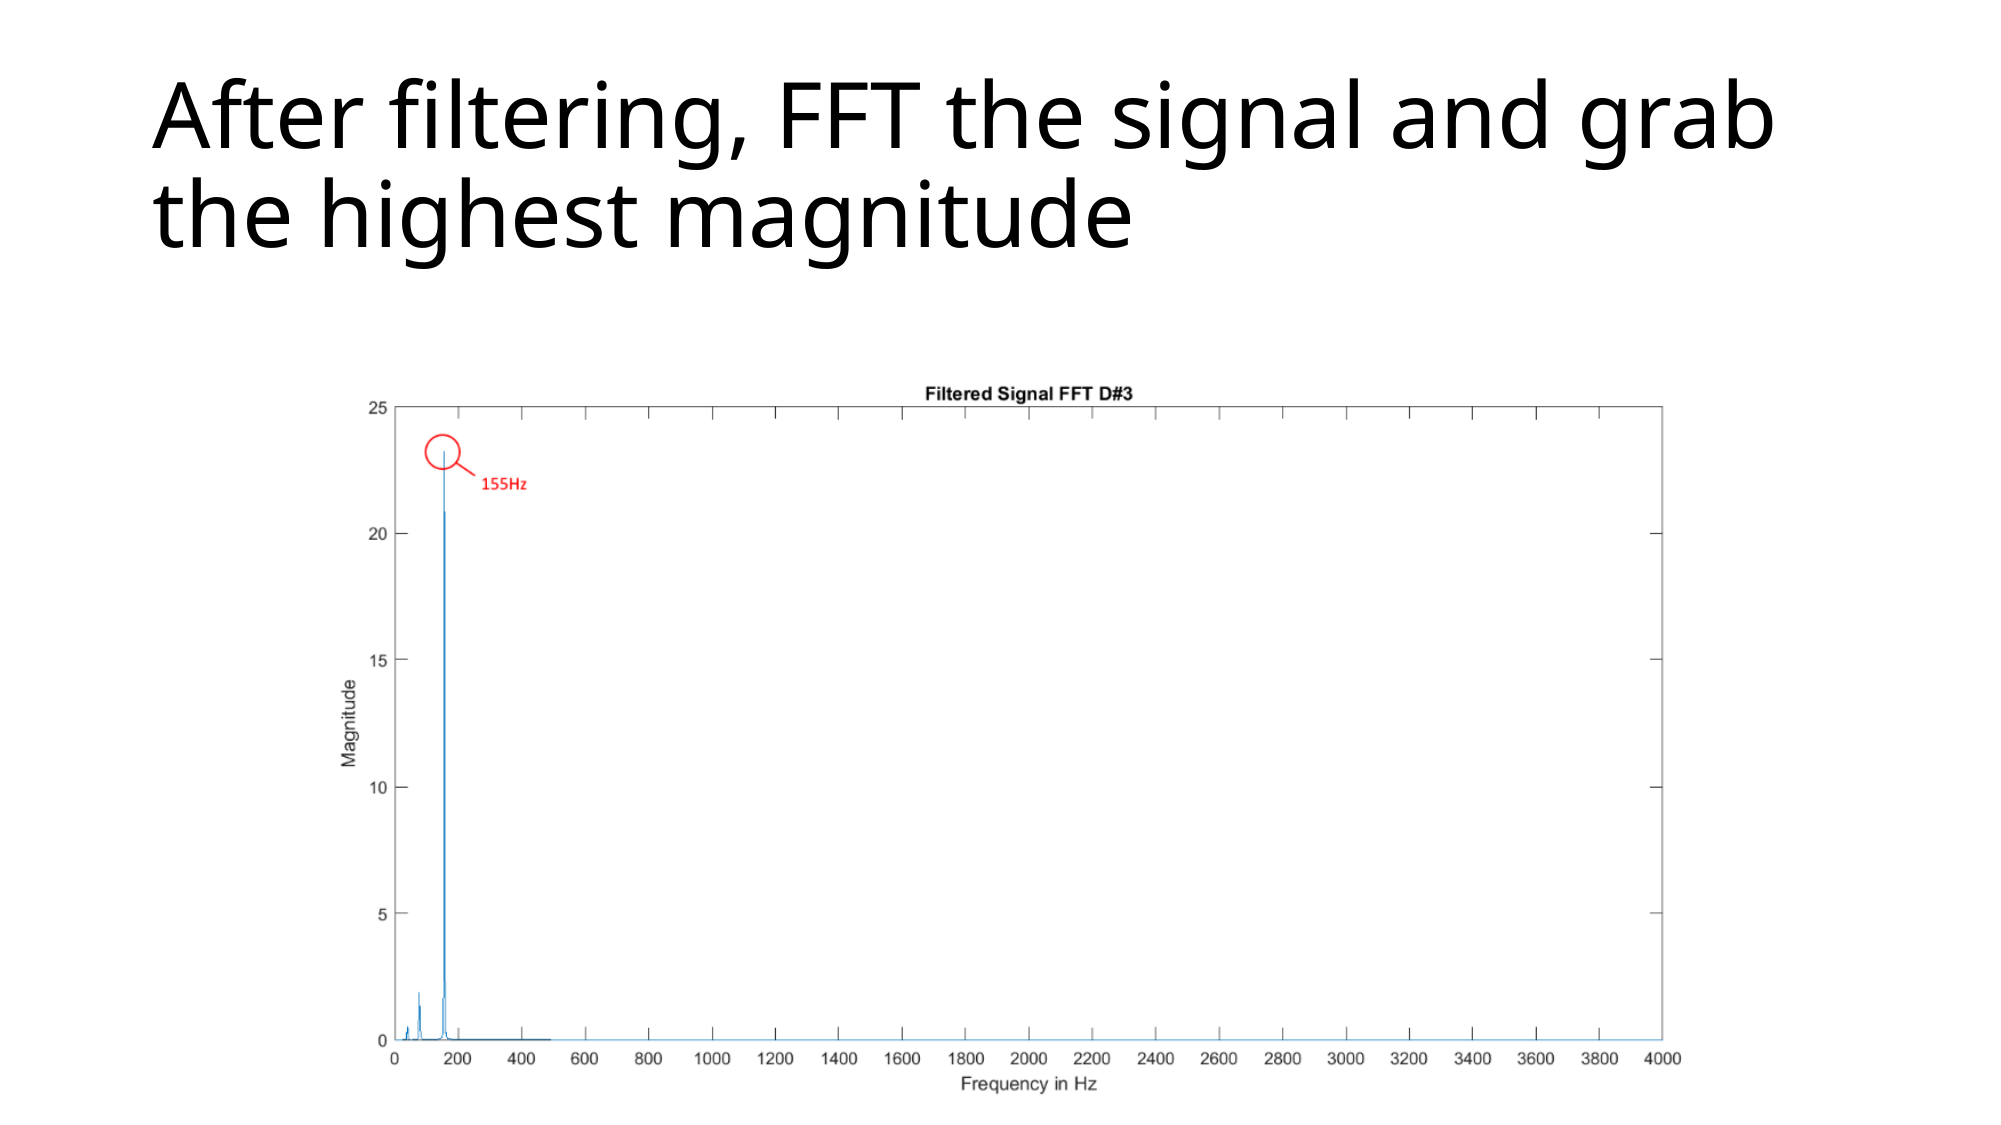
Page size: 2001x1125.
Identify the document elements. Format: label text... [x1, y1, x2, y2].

title After filtering, FFT the signal and grab the highest magnitude [137, 59, 1863, 278]
picture [182, 349, 1818, 1125]
